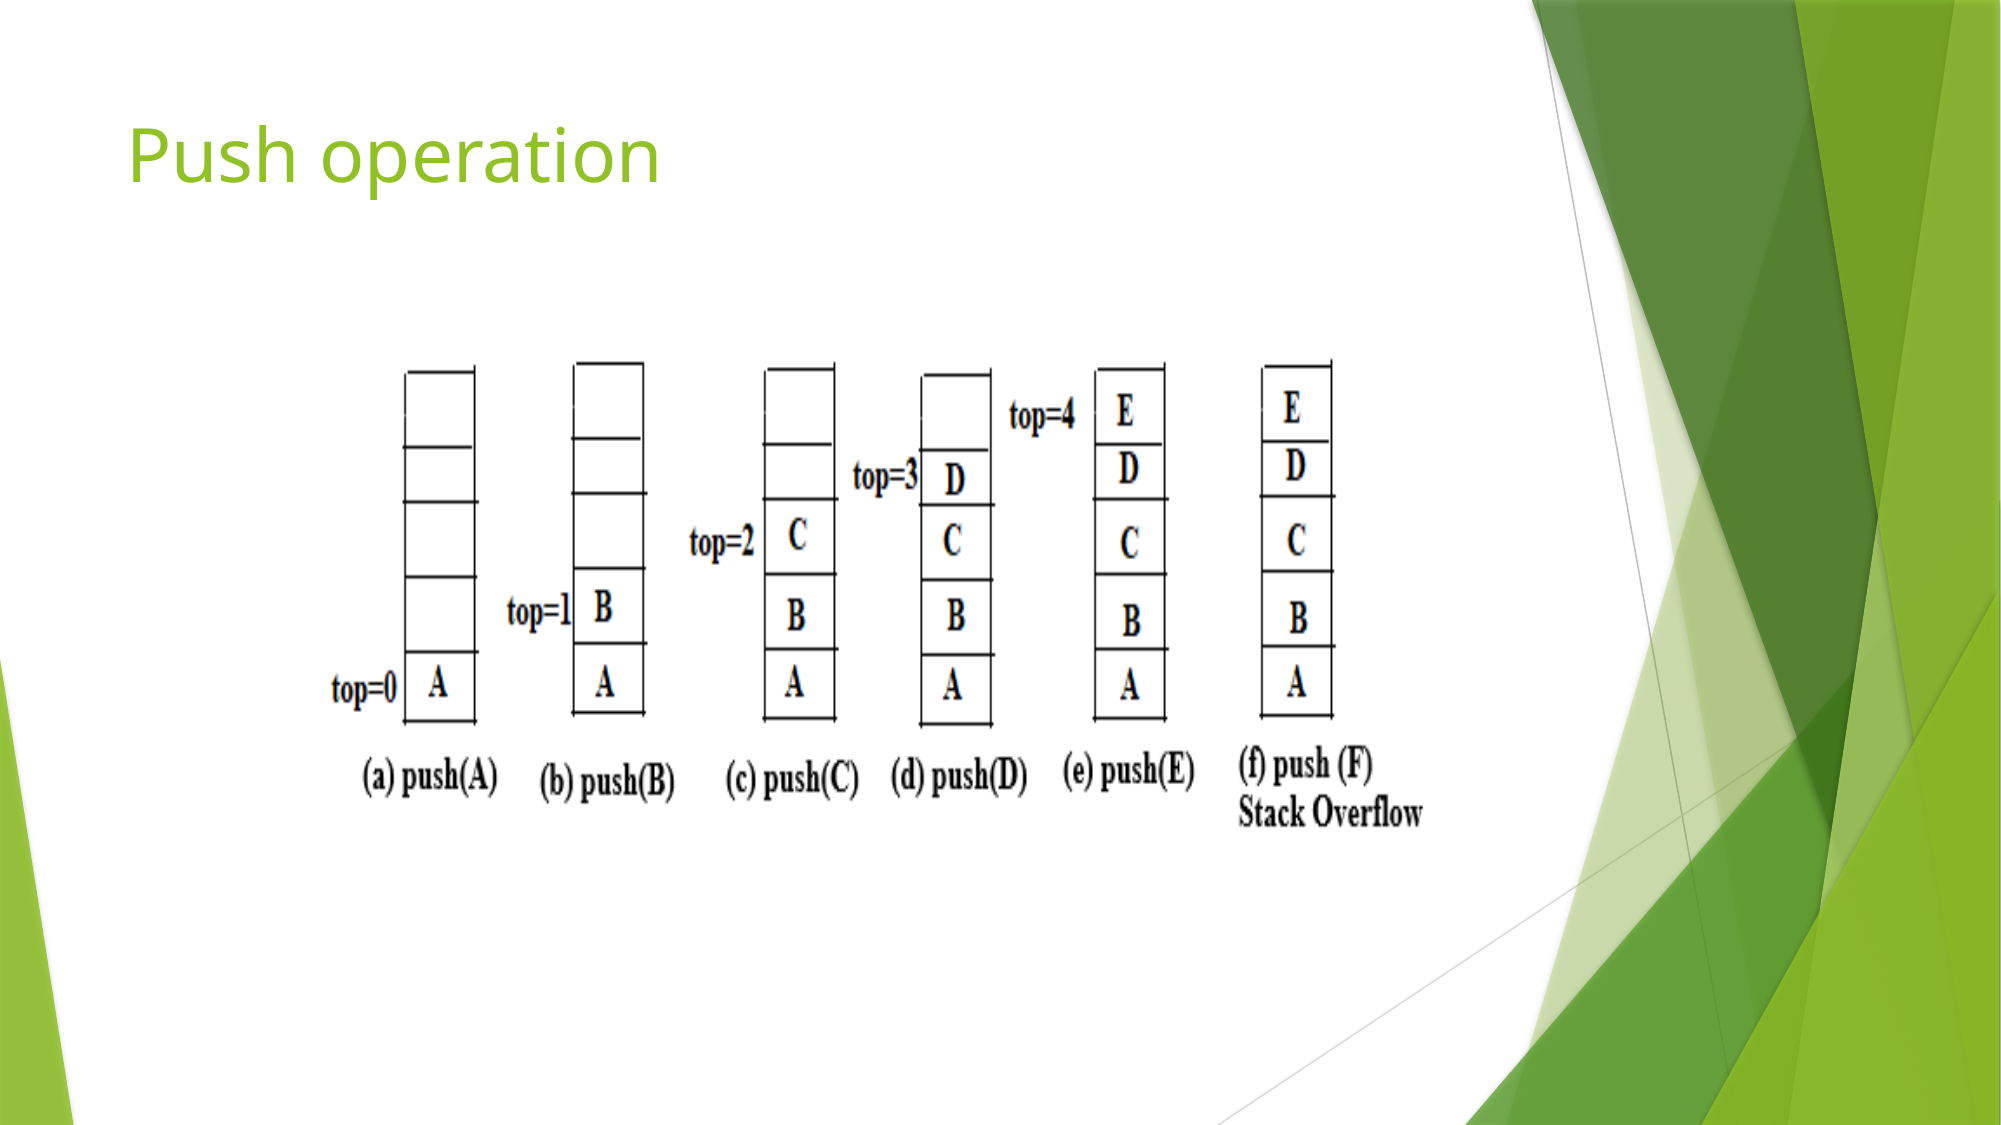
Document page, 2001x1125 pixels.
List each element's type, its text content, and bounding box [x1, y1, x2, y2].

title Push operation [111, 99, 1522, 317]
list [308, 339, 1438, 859]
